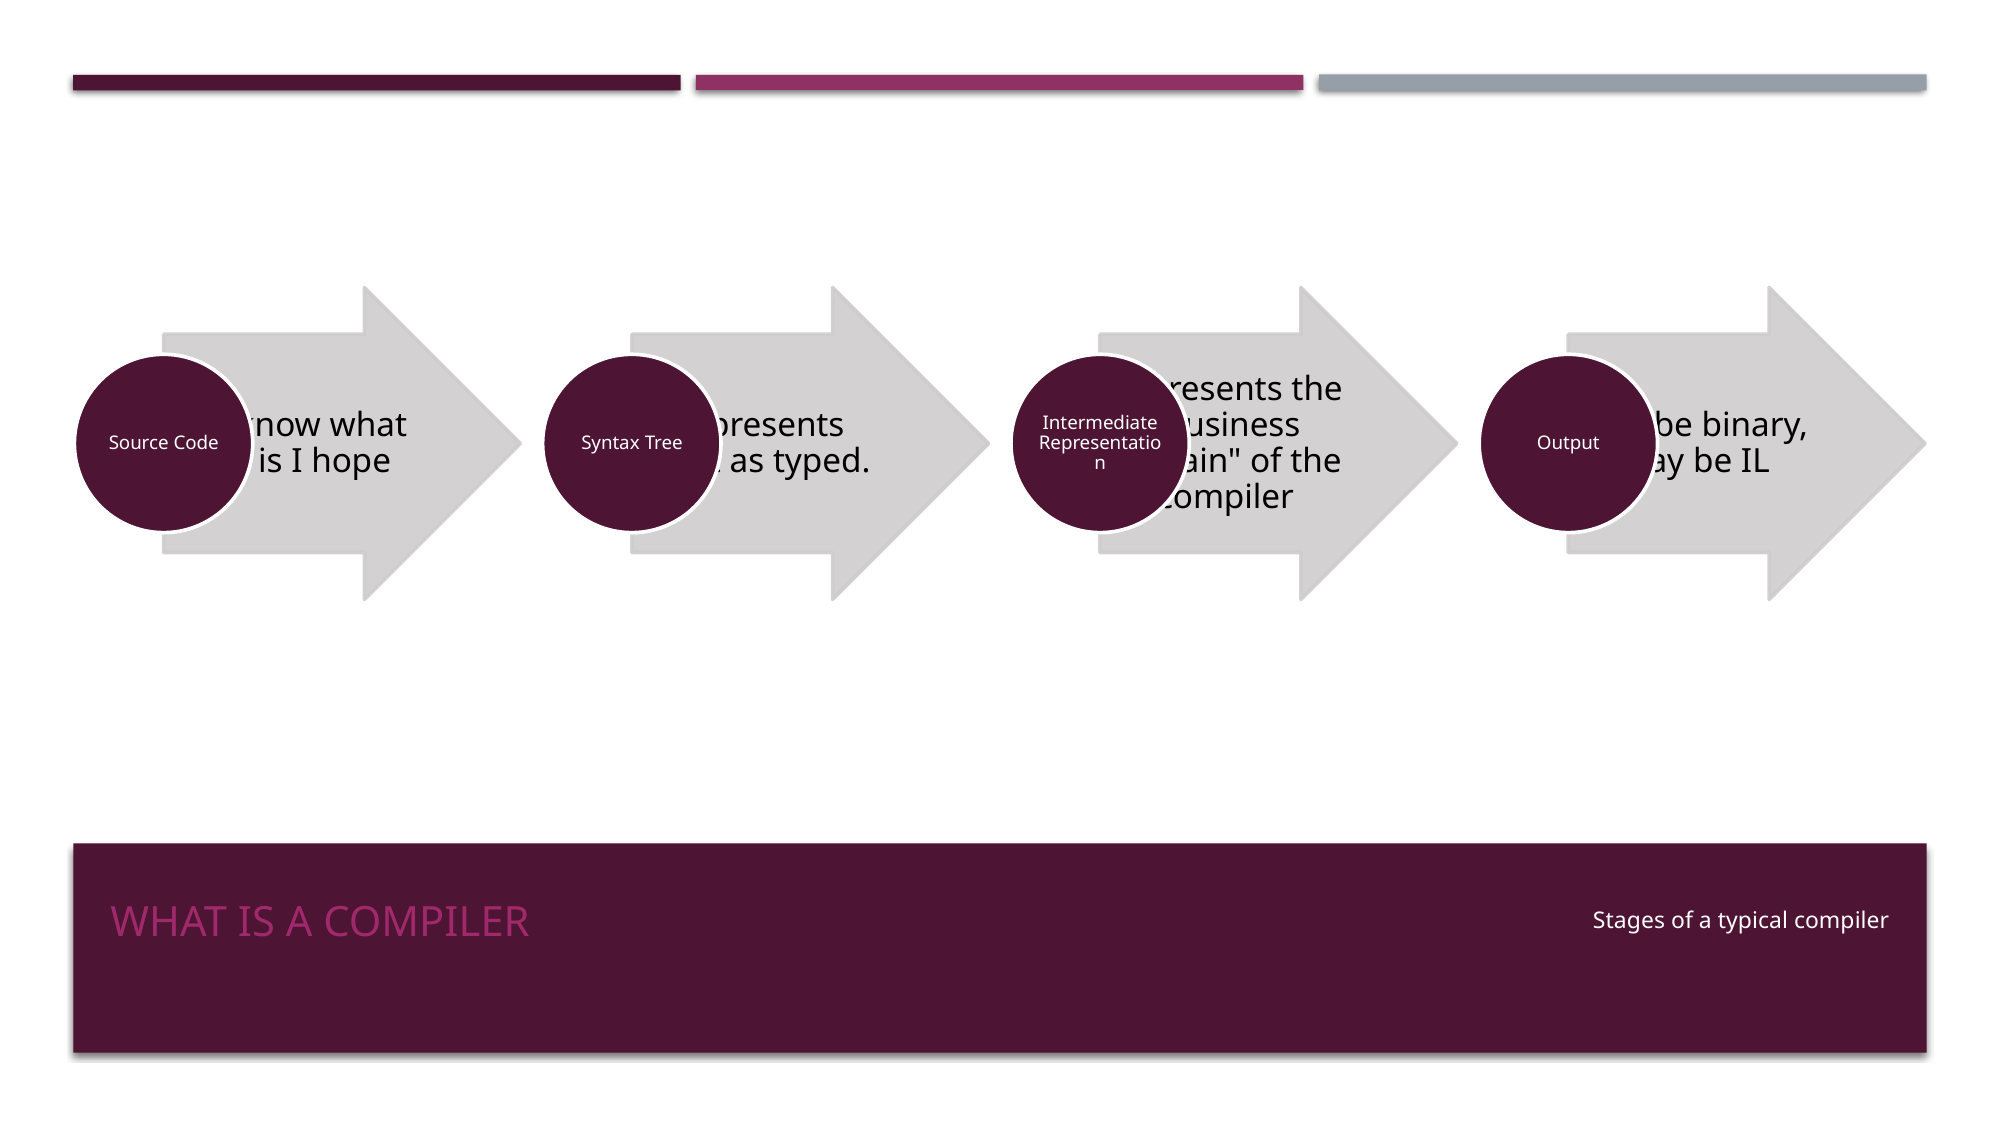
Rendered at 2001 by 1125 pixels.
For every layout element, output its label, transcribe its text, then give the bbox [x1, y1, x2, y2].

title What is a compiler [95, 863, 901, 977]
list Stages of a typical compiler [941, 863, 1905, 977]
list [72, 98, 1927, 789]
